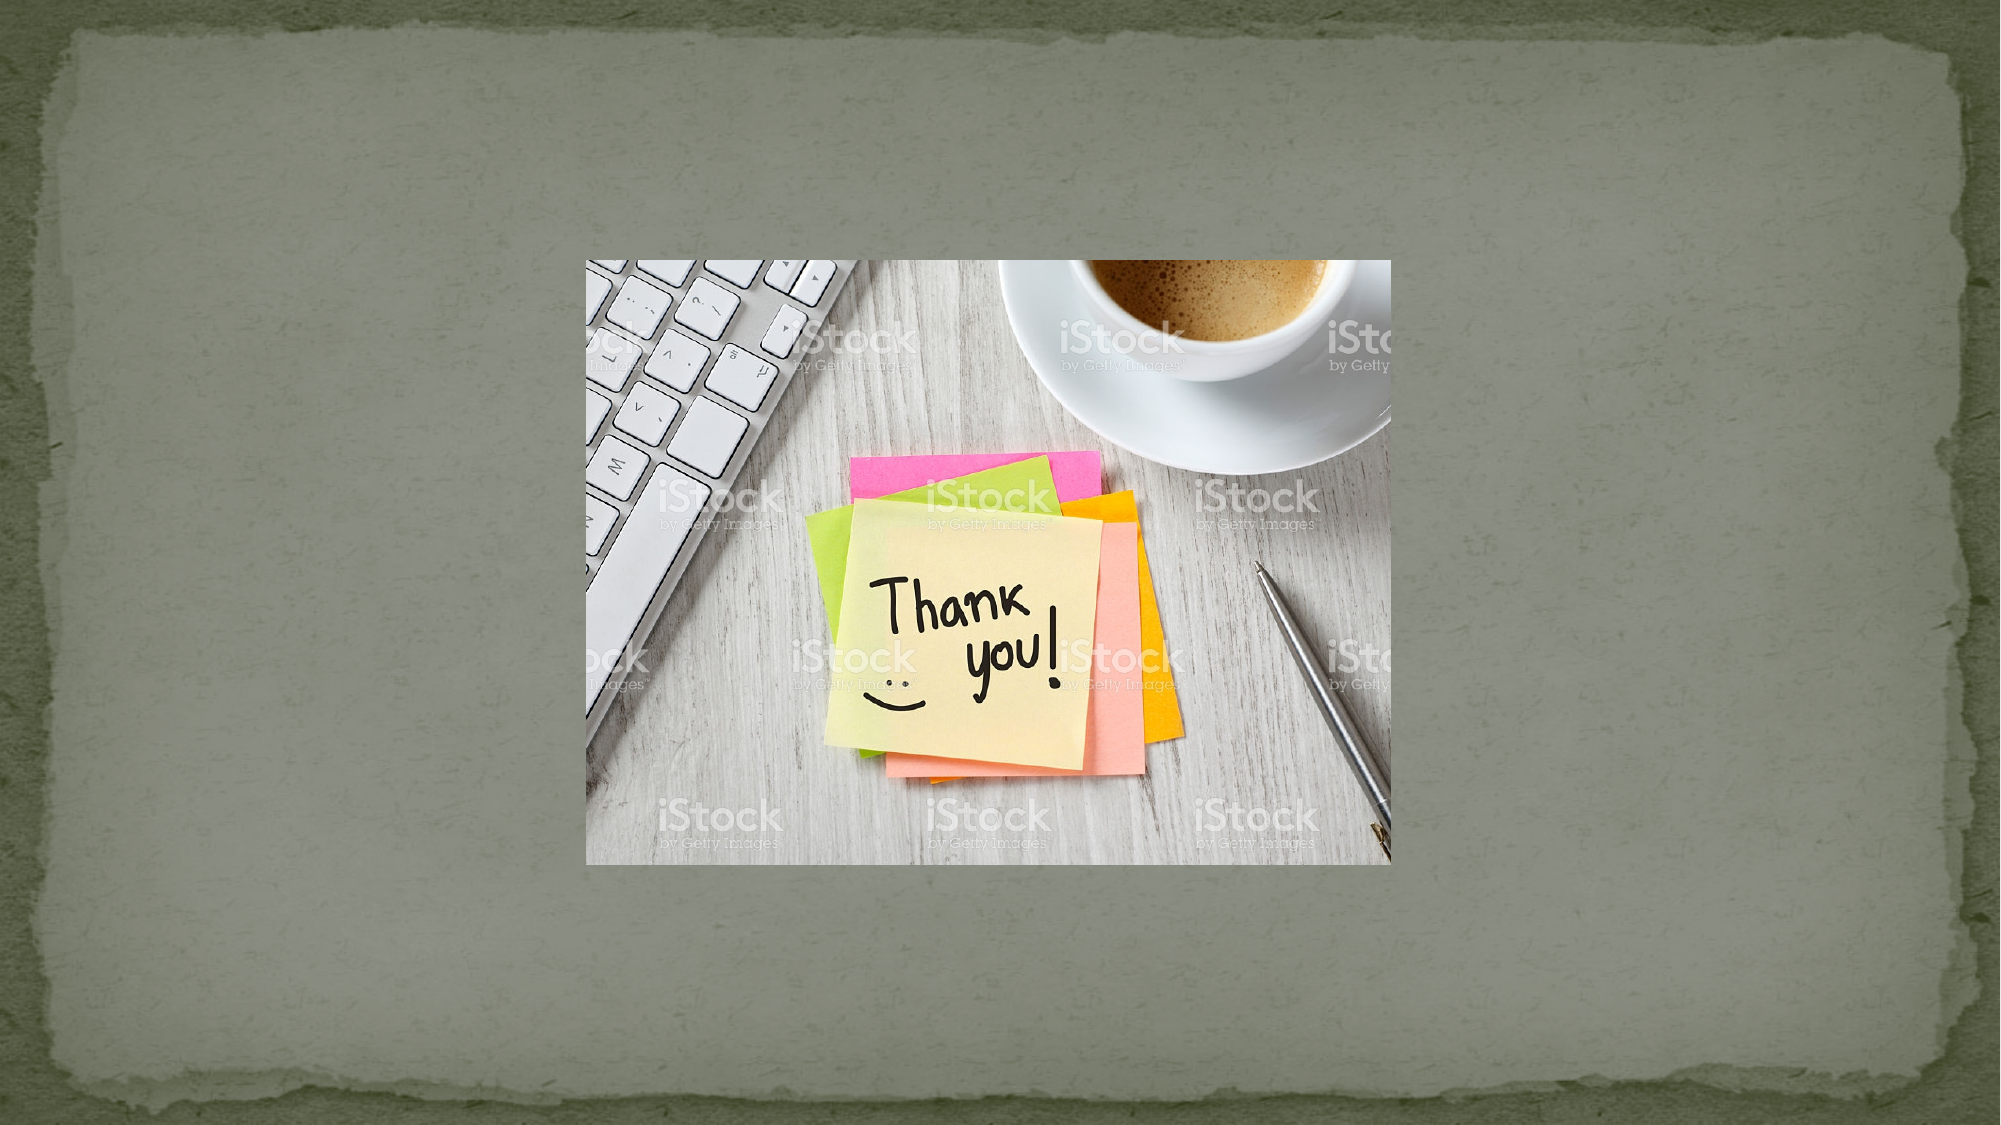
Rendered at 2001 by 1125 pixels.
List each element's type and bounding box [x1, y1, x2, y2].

picture [586, 260, 1391, 865]
